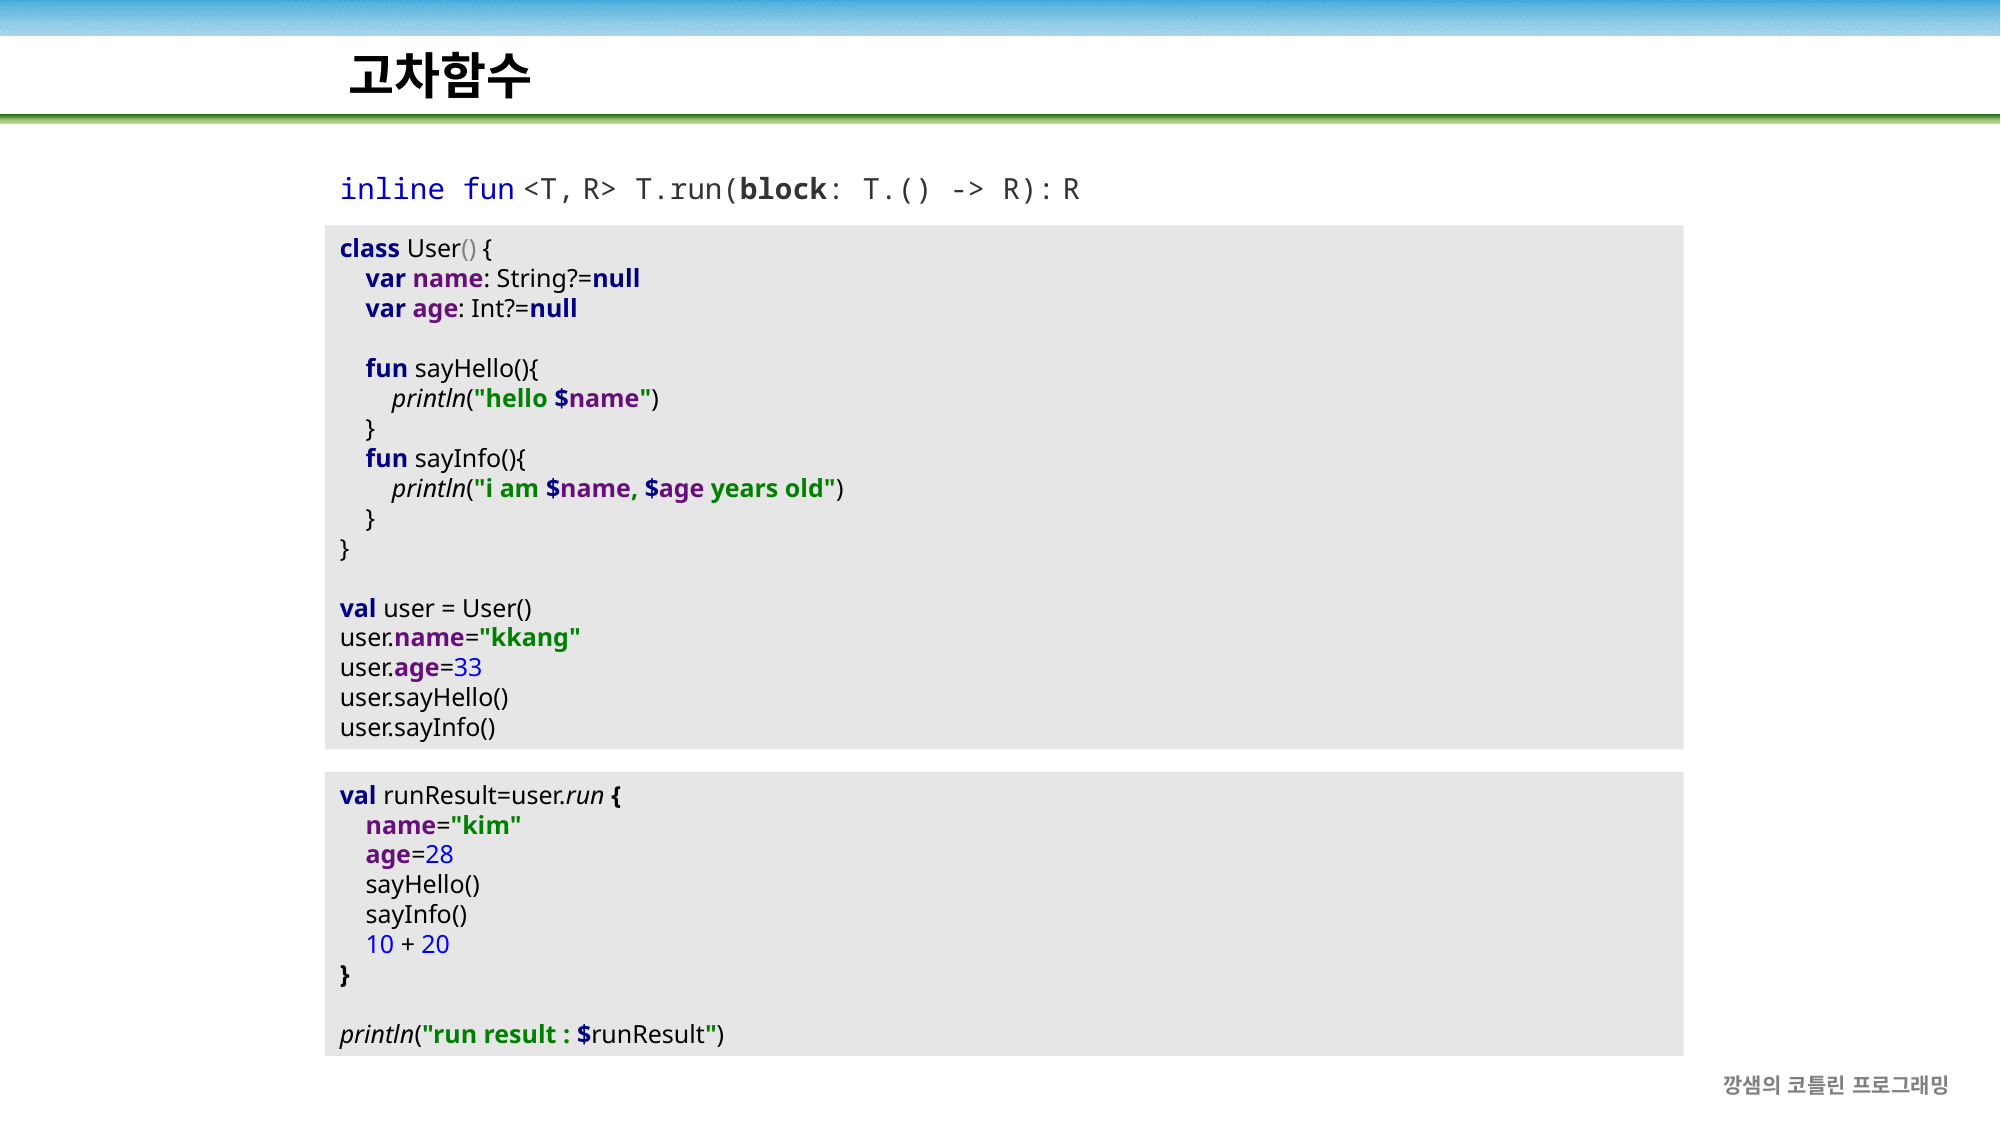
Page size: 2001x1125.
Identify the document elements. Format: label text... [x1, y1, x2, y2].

picture [0, 0, 2000, 36]
text_box val runResult=user.run { name="kim" age=28 sayHello() sayInfo() 10 + 20 } println("run result : $runResult") [324, 771, 1684, 1056]
picture [0, 114, 2000, 124]
text_box inline fun <T, R> T.run(block: T.() -> R): R [324, 162, 1684, 225]
text_box 고차함수 [334, 37, 548, 113]
text_box class User() { var name: String?=null var age: Int?=null fun sayHello(){ println("hello $name") } fun sayInfo(){ println("i am $name, $age years old") } } val user = User() user.name="kkang" user.age=33 user.sayHello() user.sayInfo() [324, 225, 1684, 750]
